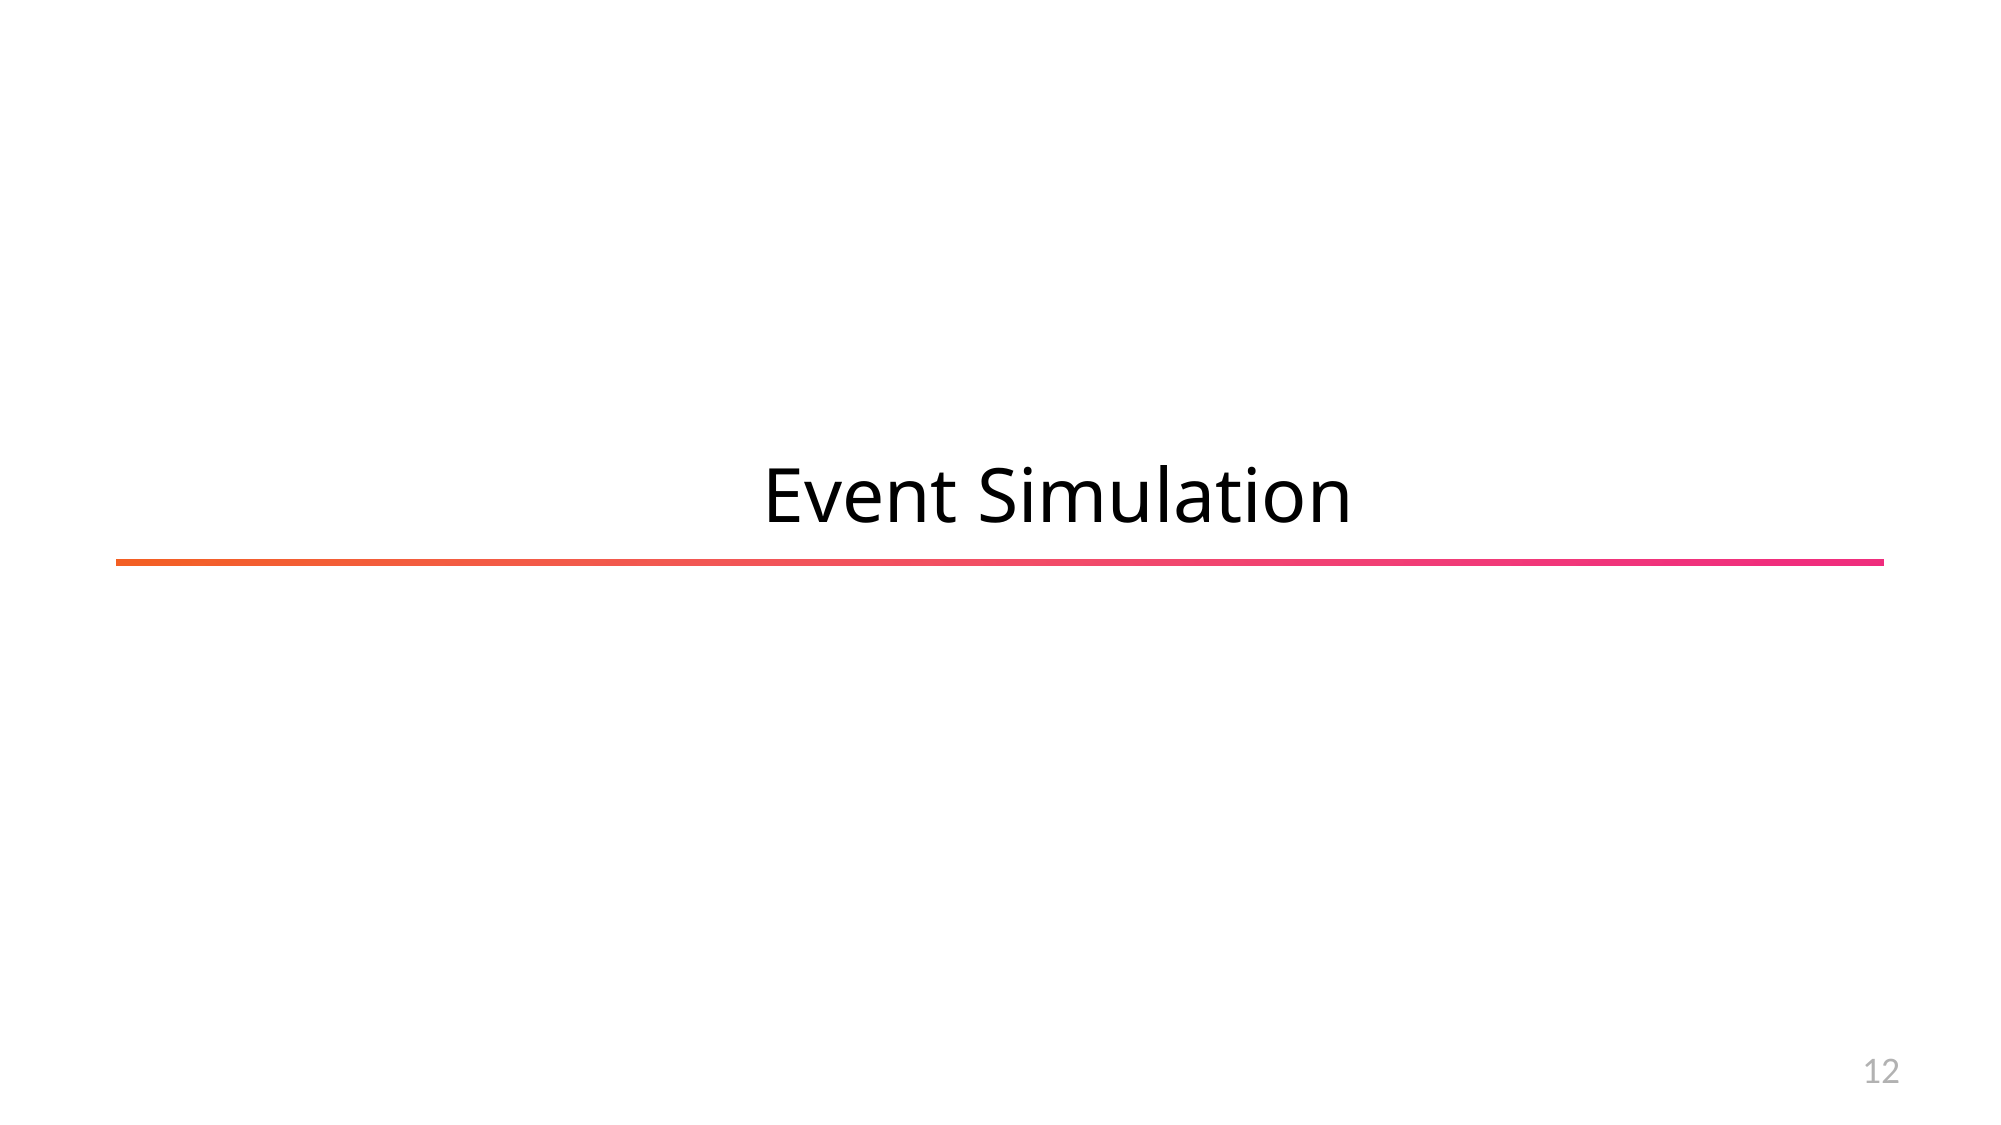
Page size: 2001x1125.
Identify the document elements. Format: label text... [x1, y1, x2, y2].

picture [1872, 559, 1884, 566]
title Event Simulation [762, 445, 1872, 636]
picture [116, 559, 762, 566]
slide_number 12 [1440, 1046, 1900, 1103]
